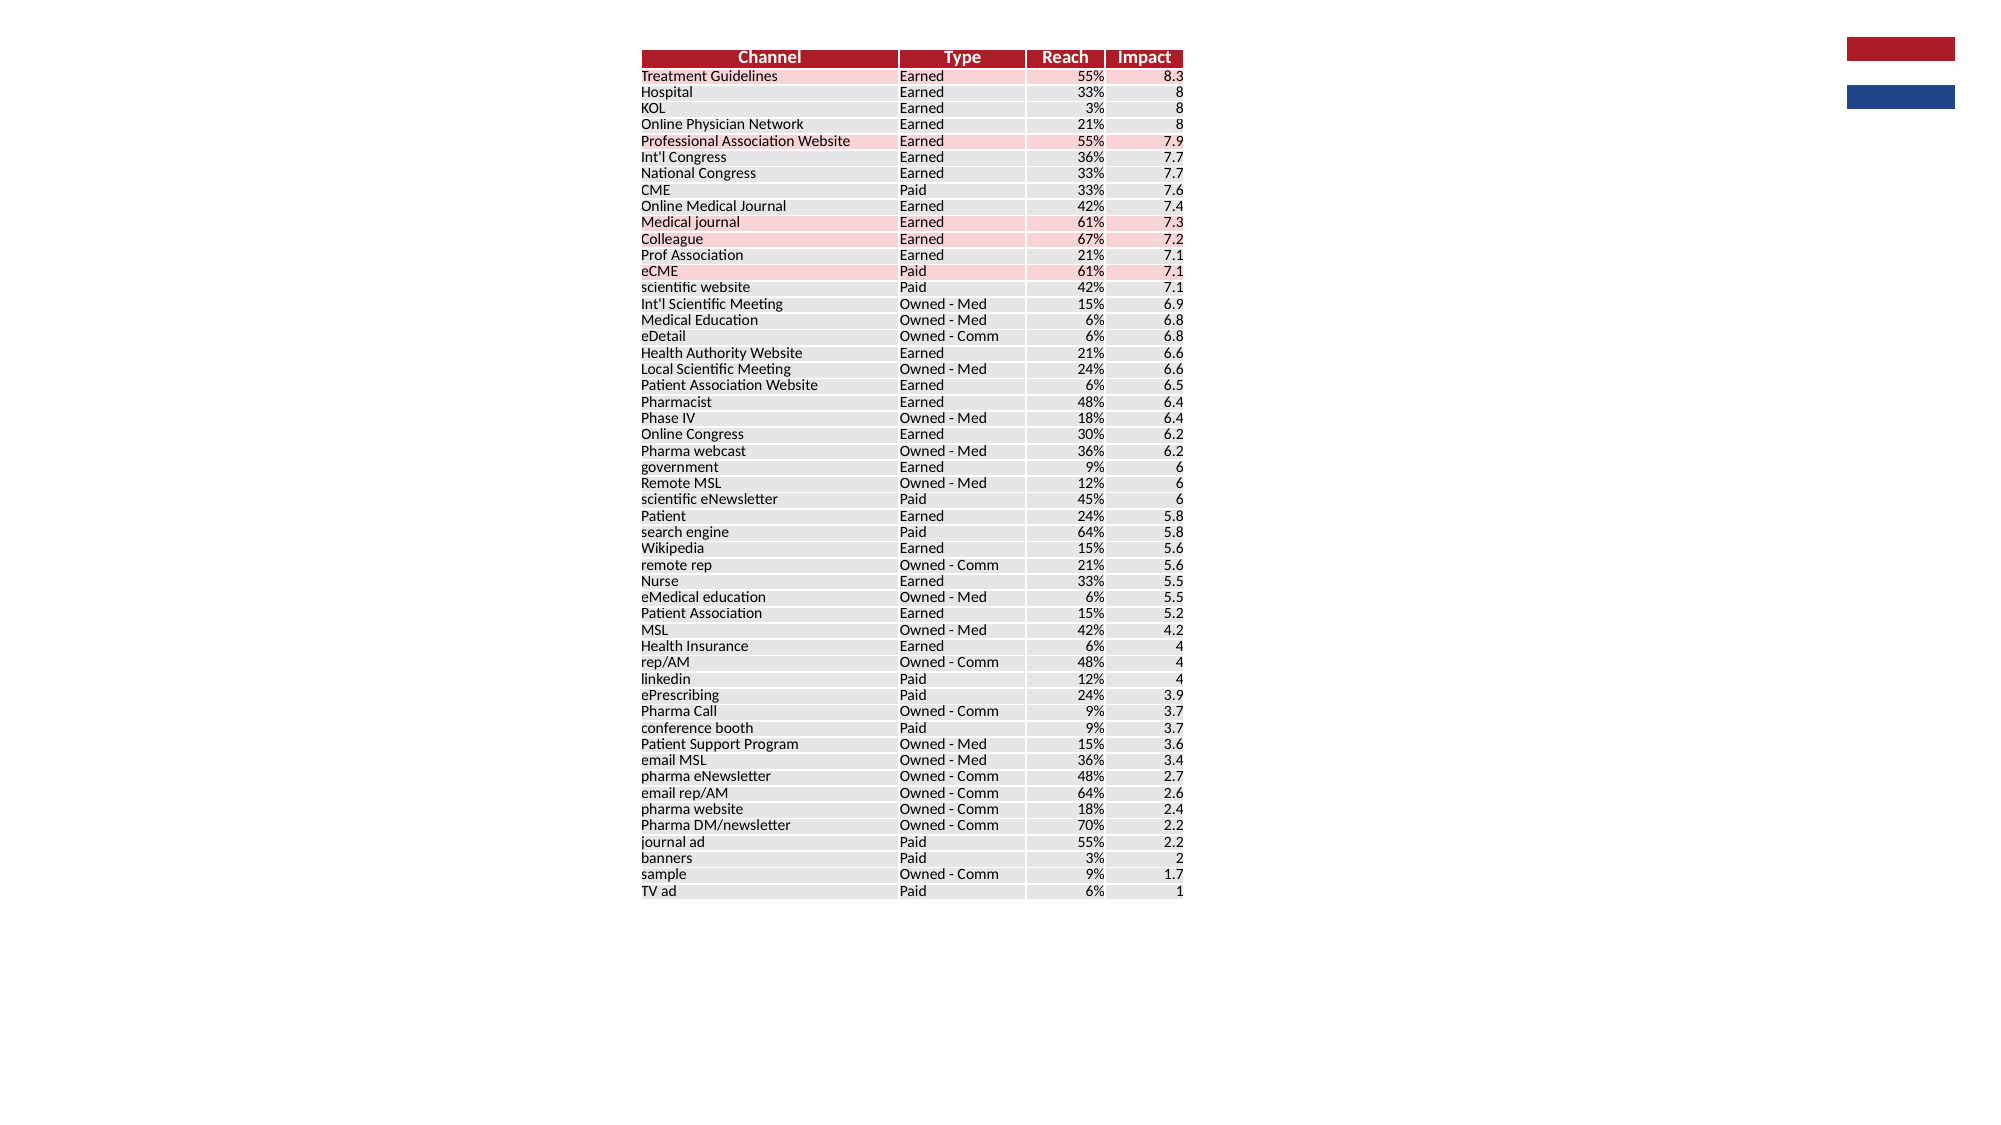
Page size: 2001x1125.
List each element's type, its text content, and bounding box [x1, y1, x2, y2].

table_cell 36% [1027, 754, 1104, 769]
table_cell Health Authority Website [642, 347, 898, 361]
table_cell 33% [1027, 575, 1104, 589]
table_cell 33% [1027, 167, 1104, 182]
table_cell Earned [900, 167, 1025, 182]
picture [1847, 37, 1955, 109]
table_cell banners [642, 852, 898, 867]
table_cell 4 [1106, 673, 1183, 687]
table_cell 7.2 [1106, 233, 1183, 247]
table_cell 3.7 [1106, 705, 1183, 720]
table_cell search engine [642, 526, 898, 541]
table_cell Paid [900, 722, 1025, 736]
table_cell 9% [1027, 722, 1104, 736]
table_cell Owned - Med [900, 412, 1025, 426]
table_cell remote rep [642, 559, 898, 573]
table_cell 55% [1027, 70, 1104, 84]
table_cell email MSL [642, 754, 898, 769]
table_cell CME [642, 184, 898, 198]
table_cell Earned [900, 249, 1025, 264]
table_cell 7.6 [1106, 184, 1183, 198]
table_header Channel [642, 50, 898, 68]
table_cell 5.6 [1106, 542, 1183, 557]
table_cell Paid [900, 689, 1025, 704]
table_cell pharma website [642, 803, 898, 818]
table_cell Earned [900, 151, 1025, 166]
table_cell Owned - Comm [900, 868, 1025, 883]
table_cell 7.1 [1106, 265, 1183, 280]
table_cell 21% [1027, 119, 1104, 133]
table_cell Paid [900, 852, 1025, 867]
table_cell 33% [1027, 184, 1104, 198]
table_cell Int'l Scientific Meeting [642, 298, 898, 312]
table_cell 8.3 [1106, 70, 1183, 84]
table_cell 4.2 [1106, 624, 1183, 638]
table_cell Phase IV [642, 412, 898, 426]
table_cell Owned - Comm [900, 803, 1025, 818]
table_cell 3.9 [1106, 689, 1183, 704]
table_cell Paid [900, 673, 1025, 687]
table_cell linkedin [642, 673, 898, 687]
table_cell 18% [1027, 803, 1104, 818]
table_cell 5.6 [1106, 559, 1183, 573]
table_cell Professional Association Website [642, 135, 898, 149]
table_cell 6% [1027, 591, 1104, 606]
table_cell 48% [1027, 396, 1104, 410]
table_cell 7.1 [1106, 249, 1183, 264]
table_cell Int'l Congress [642, 151, 898, 166]
table_cell 3% [1027, 102, 1104, 117]
table_cell 67% [1027, 233, 1104, 247]
table_cell Owned - Med [900, 477, 1025, 492]
table_cell Earned [900, 396, 1025, 410]
table_cell 6.4 [1106, 396, 1183, 410]
table_cell Earned [900, 86, 1025, 101]
table_cell Paid [900, 184, 1025, 198]
table_cell 6.5 [1106, 379, 1183, 394]
table_cell Pharmacist [642, 396, 898, 410]
table_cell 6.6 [1106, 347, 1183, 361]
table_cell Earned [900, 575, 1025, 589]
table_cell ePrescribing [642, 689, 898, 704]
table_cell sample [642, 868, 898, 883]
table_cell Nurse [642, 575, 898, 589]
table_cell Owned - Comm [900, 771, 1025, 785]
table_cell 42% [1027, 282, 1104, 296]
table_cell Treatment Guidelines [642, 70, 898, 84]
table_cell scientific website [642, 282, 898, 296]
table_cell 70% [1027, 819, 1104, 834]
table_cell 8 [1106, 86, 1183, 101]
table_cell 6.8 [1106, 314, 1183, 329]
table_cell Paid [900, 493, 1025, 508]
table_cell 24% [1027, 363, 1104, 378]
table_cell Medical Education [642, 314, 898, 329]
table_cell 48% [1027, 771, 1104, 785]
table_cell rep/AM [642, 656, 898, 671]
table_cell eCME [642, 265, 898, 280]
table_cell Pharma Call [642, 705, 898, 720]
table_cell 6.6 [1106, 363, 1183, 378]
table_cell 36% [1027, 445, 1104, 459]
table_cell 30% [1027, 428, 1104, 443]
table_cell Colleague [642, 233, 898, 247]
table_cell 15% [1027, 608, 1104, 622]
table_cell 12% [1027, 477, 1104, 492]
table_cell 3% [1027, 852, 1104, 867]
table_cell 3.4 [1106, 754, 1183, 769]
table_cell 6.8 [1106, 330, 1183, 345]
table_cell 6.2 [1106, 428, 1183, 443]
table_cell 6% [1027, 885, 1104, 899]
table_cell 21% [1027, 249, 1104, 264]
table_cell Paid [900, 885, 1025, 899]
table_cell 5.5 [1106, 591, 1183, 606]
table_cell 7.9 [1106, 135, 1183, 149]
table_cell Pharma DM/newsletter [642, 819, 898, 834]
table_cell 7.7 [1106, 151, 1183, 166]
table_cell 7.4 [1106, 200, 1183, 215]
table_cell conference booth [642, 722, 898, 736]
table_cell 2.2 [1106, 836, 1183, 850]
table_cell 8 [1106, 102, 1183, 117]
table_cell 1 [1106, 885, 1183, 899]
table_cell 5.5 [1106, 575, 1183, 589]
table_cell 42% [1027, 200, 1104, 215]
table_cell Owned - Comm [900, 559, 1025, 573]
table_cell 5.2 [1106, 608, 1183, 622]
table_cell Patient [642, 510, 898, 524]
table_cell Earned [900, 608, 1025, 622]
table_cell Earned [900, 233, 1025, 247]
table_cell 3.6 [1106, 738, 1183, 752]
table_cell 6 [1106, 461, 1183, 475]
table_cell Owned - Comm [900, 787, 1025, 801]
table_cell journal ad [642, 836, 898, 850]
table_cell Online Physician Network [642, 119, 898, 133]
table_cell 24% [1027, 510, 1104, 524]
table_cell 48% [1027, 656, 1104, 671]
table_cell email rep/AM [642, 787, 898, 801]
table_cell Owned - Comm [900, 330, 1025, 345]
table_cell Earned [900, 379, 1025, 394]
table_cell MSL [642, 624, 898, 638]
table_cell Paid [900, 836, 1025, 850]
table_cell 55% [1027, 836, 1104, 850]
table_cell 42% [1027, 624, 1104, 638]
table_cell 9% [1027, 868, 1104, 883]
table_cell Earned [900, 119, 1025, 133]
table_cell 15% [1027, 298, 1104, 312]
table_cell Earned [900, 640, 1025, 655]
table_cell 2.7 [1106, 771, 1183, 785]
table_cell 7.3 [1106, 216, 1183, 231]
table_cell Owned - Med [900, 314, 1025, 329]
table_cell 21% [1027, 347, 1104, 361]
table_cell 2.4 [1106, 803, 1183, 818]
table_cell 24% [1027, 689, 1104, 704]
table_cell Owned - Med [900, 298, 1025, 312]
table_header Impact [1106, 50, 1183, 68]
table_cell 4 [1106, 656, 1183, 671]
table_cell 8 [1106, 119, 1183, 133]
table_cell 9% [1027, 461, 1104, 475]
table_cell 4 [1106, 640, 1183, 655]
table_cell 6.9 [1106, 298, 1183, 312]
table_cell Earned [900, 102, 1025, 117]
table_cell 64% [1027, 787, 1104, 801]
table_cell 6% [1027, 640, 1104, 655]
table_cell 6 [1106, 493, 1183, 508]
table_cell 15% [1027, 738, 1104, 752]
table_cell Health Insurance [642, 640, 898, 655]
table_cell Earned [900, 70, 1025, 84]
table_cell 2.6 [1106, 787, 1183, 801]
table_cell Prof Association [642, 249, 898, 264]
table_cell National Congress [642, 167, 898, 182]
table_cell 55% [1027, 135, 1104, 149]
table_cell Earned [900, 200, 1025, 215]
table_cell 6% [1027, 330, 1104, 345]
table_cell eMedical education [642, 591, 898, 606]
table_cell Pharma webcast [642, 445, 898, 459]
table_cell Earned [900, 135, 1025, 149]
table_header Reach [1027, 50, 1104, 68]
table_cell government [642, 461, 898, 475]
table_cell Remote MSL [642, 477, 898, 492]
table_cell 3.7 [1106, 722, 1183, 736]
table_cell 36% [1027, 151, 1104, 166]
table_cell Earned [900, 461, 1025, 475]
table_cell eDetail [642, 330, 898, 345]
table_cell 2 [1106, 852, 1183, 867]
table_cell Earned [900, 542, 1025, 557]
table_cell Owned - Comm [900, 705, 1025, 720]
table_cell Owned - Med [900, 445, 1025, 459]
table_cell 6.4 [1106, 412, 1183, 426]
table_header Type [900, 50, 1025, 68]
table_cell Paid [900, 526, 1025, 541]
table_cell 1.7 [1106, 868, 1183, 883]
table_cell Owned - Med [900, 591, 1025, 606]
table_cell 64% [1027, 526, 1104, 541]
table_cell Earned [900, 216, 1025, 231]
table_cell 6% [1027, 379, 1104, 394]
table_cell Medical journal [642, 216, 898, 231]
table_cell 7.1 [1106, 282, 1183, 296]
table_cell Patient Support Program [642, 738, 898, 752]
table_cell Owned - Med [900, 754, 1025, 769]
table_cell 61% [1027, 216, 1104, 231]
table_cell Earned [900, 347, 1025, 361]
table_cell Patient Association Website [642, 379, 898, 394]
table_cell Patient Association [642, 608, 898, 622]
table_cell 2.2 [1106, 819, 1183, 834]
table_cell pharma eNewsletter [642, 771, 898, 785]
table_cell Paid [900, 265, 1025, 280]
table_cell Owned - Med [900, 624, 1025, 638]
table_cell 6.2 [1106, 445, 1183, 459]
table_cell Owned - Med [900, 363, 1025, 378]
table_cell 9% [1027, 705, 1104, 720]
table_cell Paid [900, 282, 1025, 296]
table_cell 45% [1027, 493, 1104, 508]
table_cell 12% [1027, 673, 1104, 687]
table_cell Wikipedia [642, 542, 898, 557]
table_cell 21% [1027, 559, 1104, 573]
table_cell Local Scientific Meeting [642, 363, 898, 378]
table_cell Hospital [642, 86, 898, 101]
table_cell 6% [1027, 314, 1104, 329]
table_cell TV ad [642, 885, 898, 899]
table_cell Online Medical Journal [642, 200, 898, 215]
table_cell Earned [900, 510, 1025, 524]
table_cell 6 [1106, 477, 1183, 492]
table_cell 18% [1027, 412, 1104, 426]
table_cell 7.7 [1106, 167, 1183, 182]
table_cell KOL [642, 102, 898, 117]
table_cell 5.8 [1106, 526, 1183, 541]
table_cell 15% [1027, 542, 1104, 557]
table_cell Owned - Med [900, 738, 1025, 752]
table_cell Earned [900, 428, 1025, 443]
table_cell scientific eNewsletter [642, 493, 898, 508]
table_cell Online Congress [642, 428, 898, 443]
table_cell Owned - Comm [900, 656, 1025, 671]
table_cell 33% [1027, 86, 1104, 101]
table_cell 5.8 [1106, 510, 1183, 524]
table_cell 61% [1027, 265, 1104, 280]
table_cell Owned - Comm [900, 819, 1025, 834]
